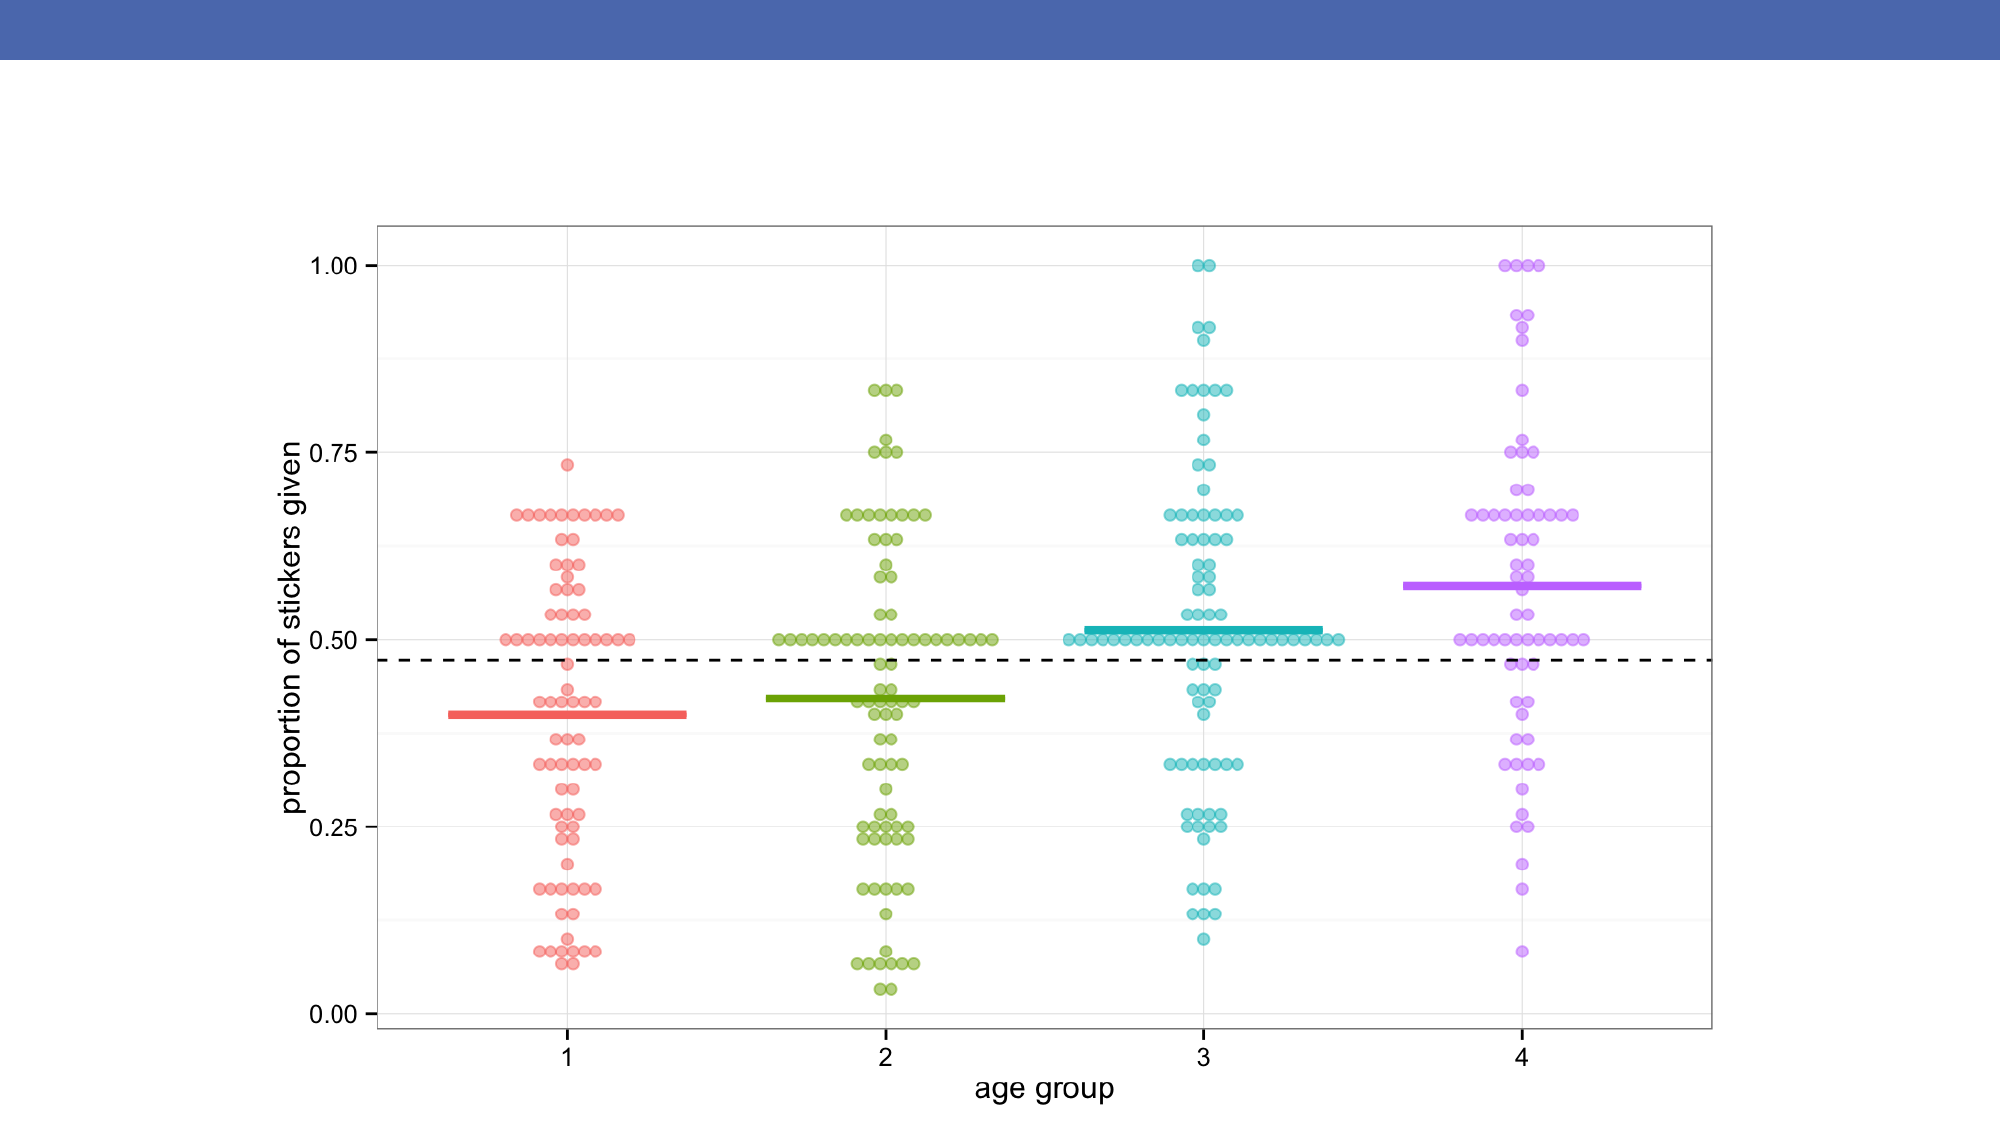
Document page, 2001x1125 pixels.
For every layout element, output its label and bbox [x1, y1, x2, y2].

picture [249, 187, 1751, 1125]
